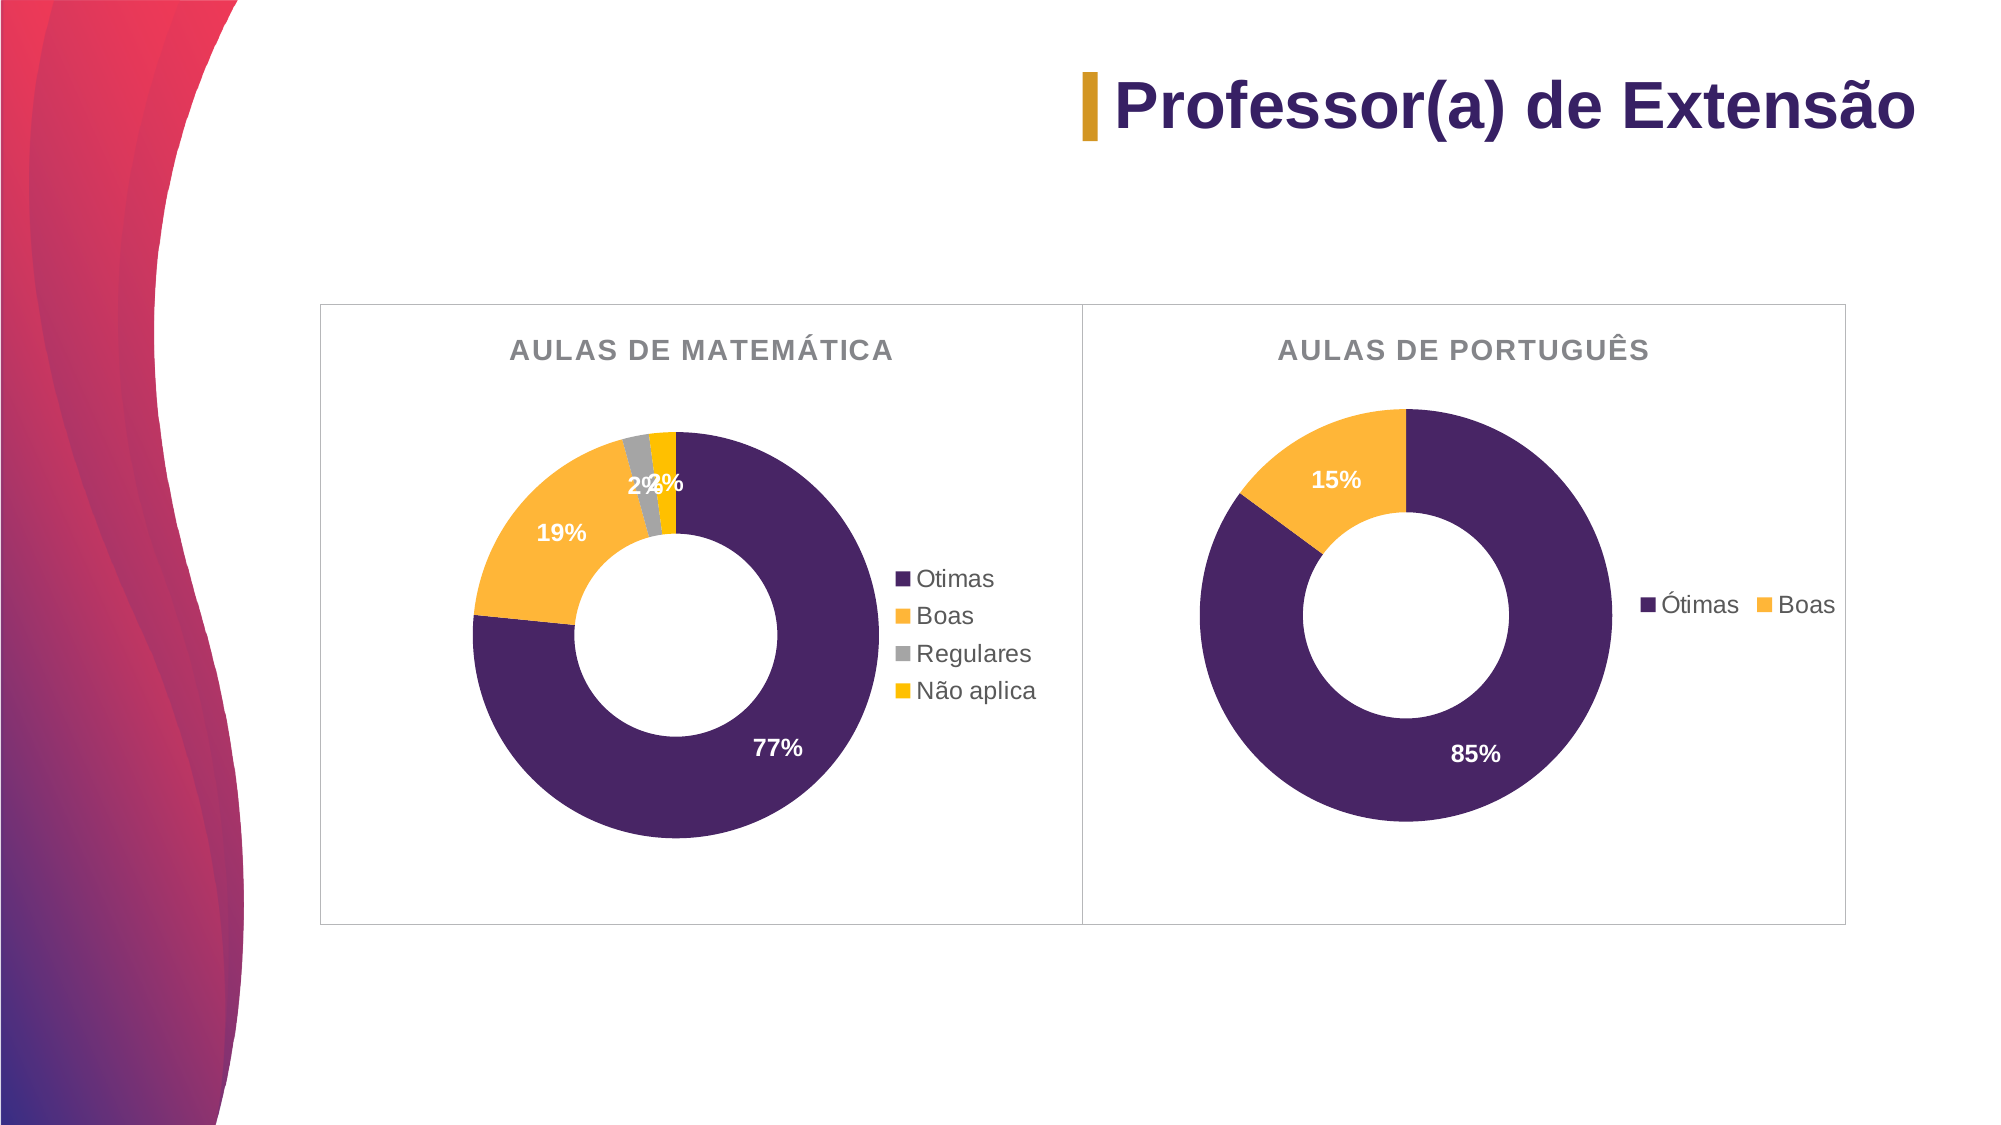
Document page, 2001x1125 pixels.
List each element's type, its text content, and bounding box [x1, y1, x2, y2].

text_box [1082, 71, 1099, 142]
picture [0, 1, 320, 1125]
chart [320, 304, 1846, 925]
text_box Professor(a) de Extensão [1100, 54, 1948, 150]
